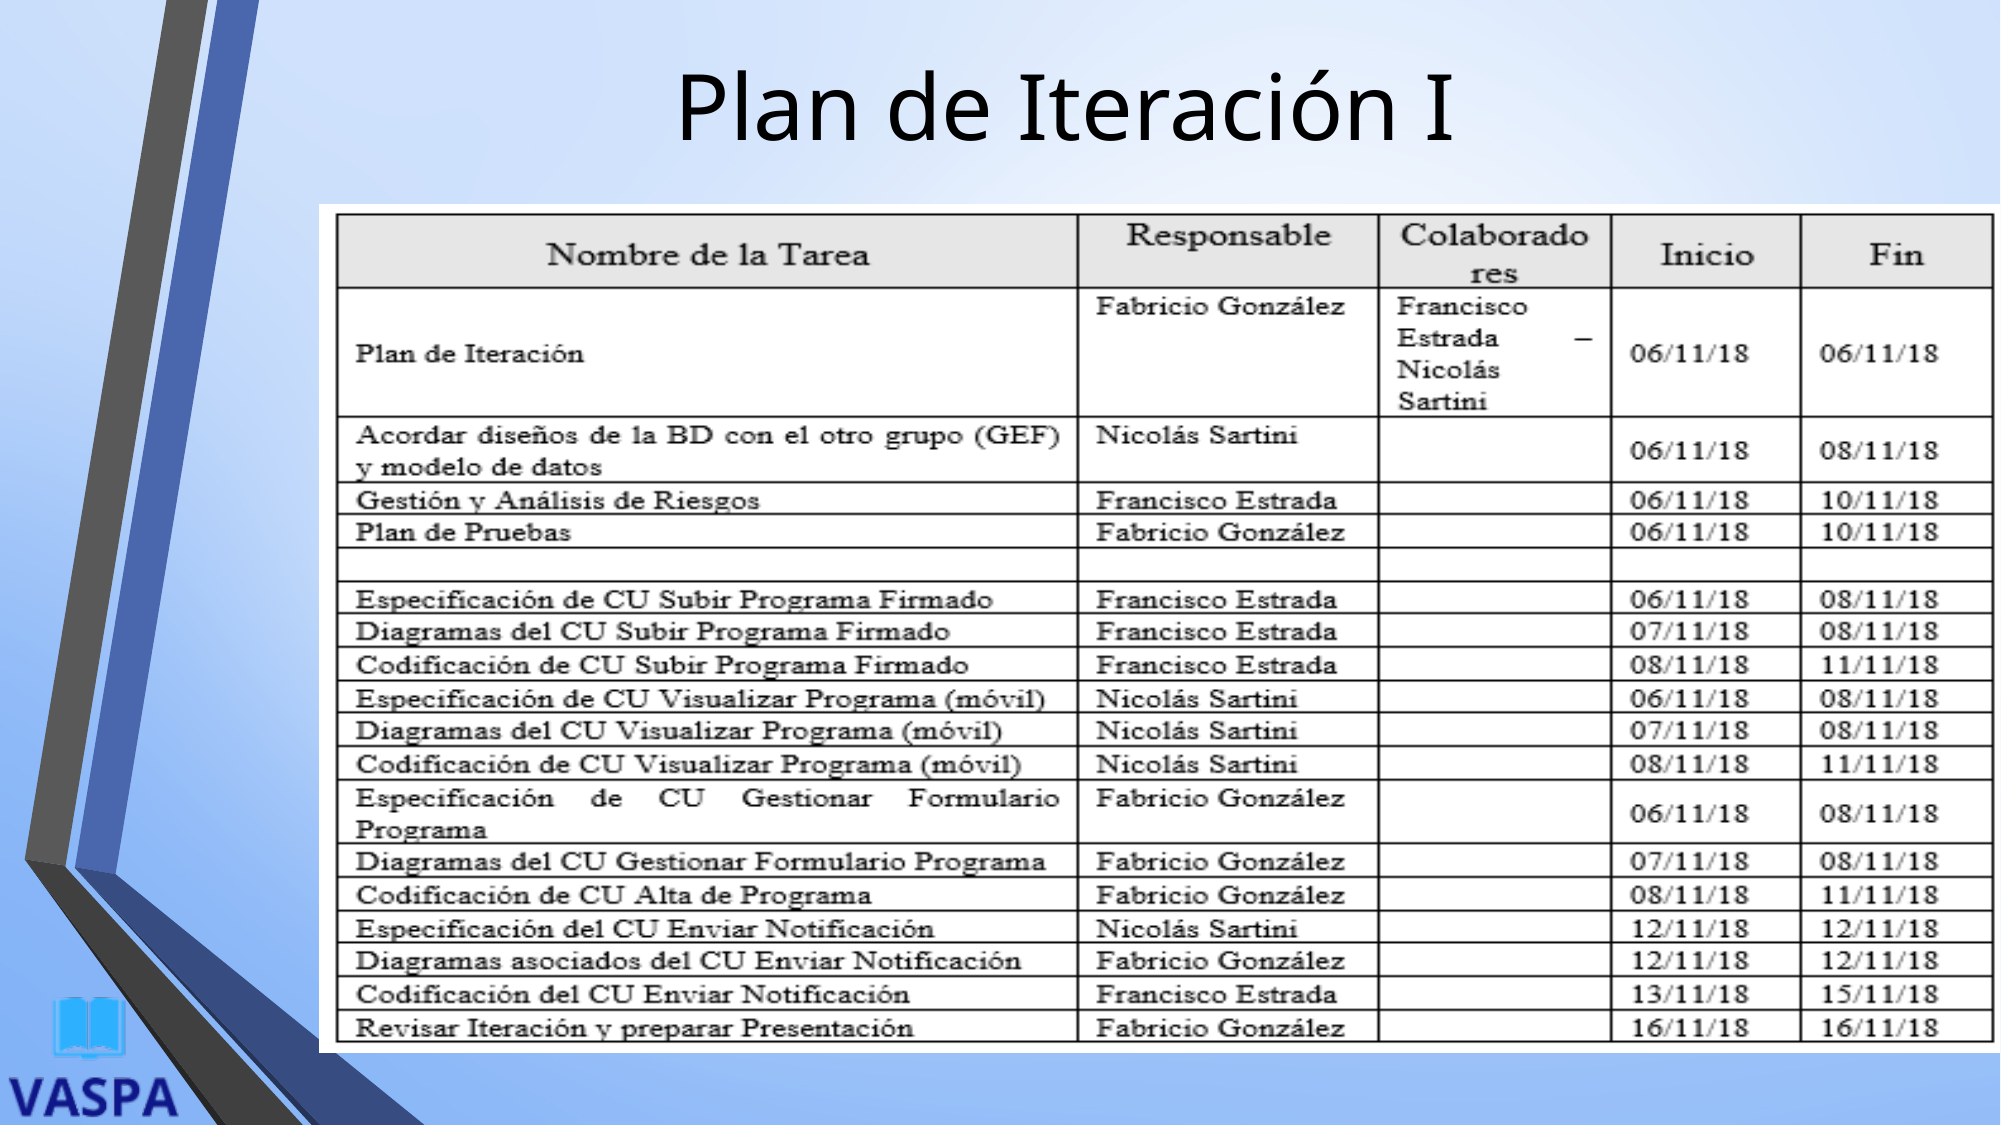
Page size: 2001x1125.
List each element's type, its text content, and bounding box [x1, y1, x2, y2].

picture [0, 962, 188, 1125]
picture [319, 204, 2000, 1053]
title Plan de Iteración I [243, 0, 1887, 248]
